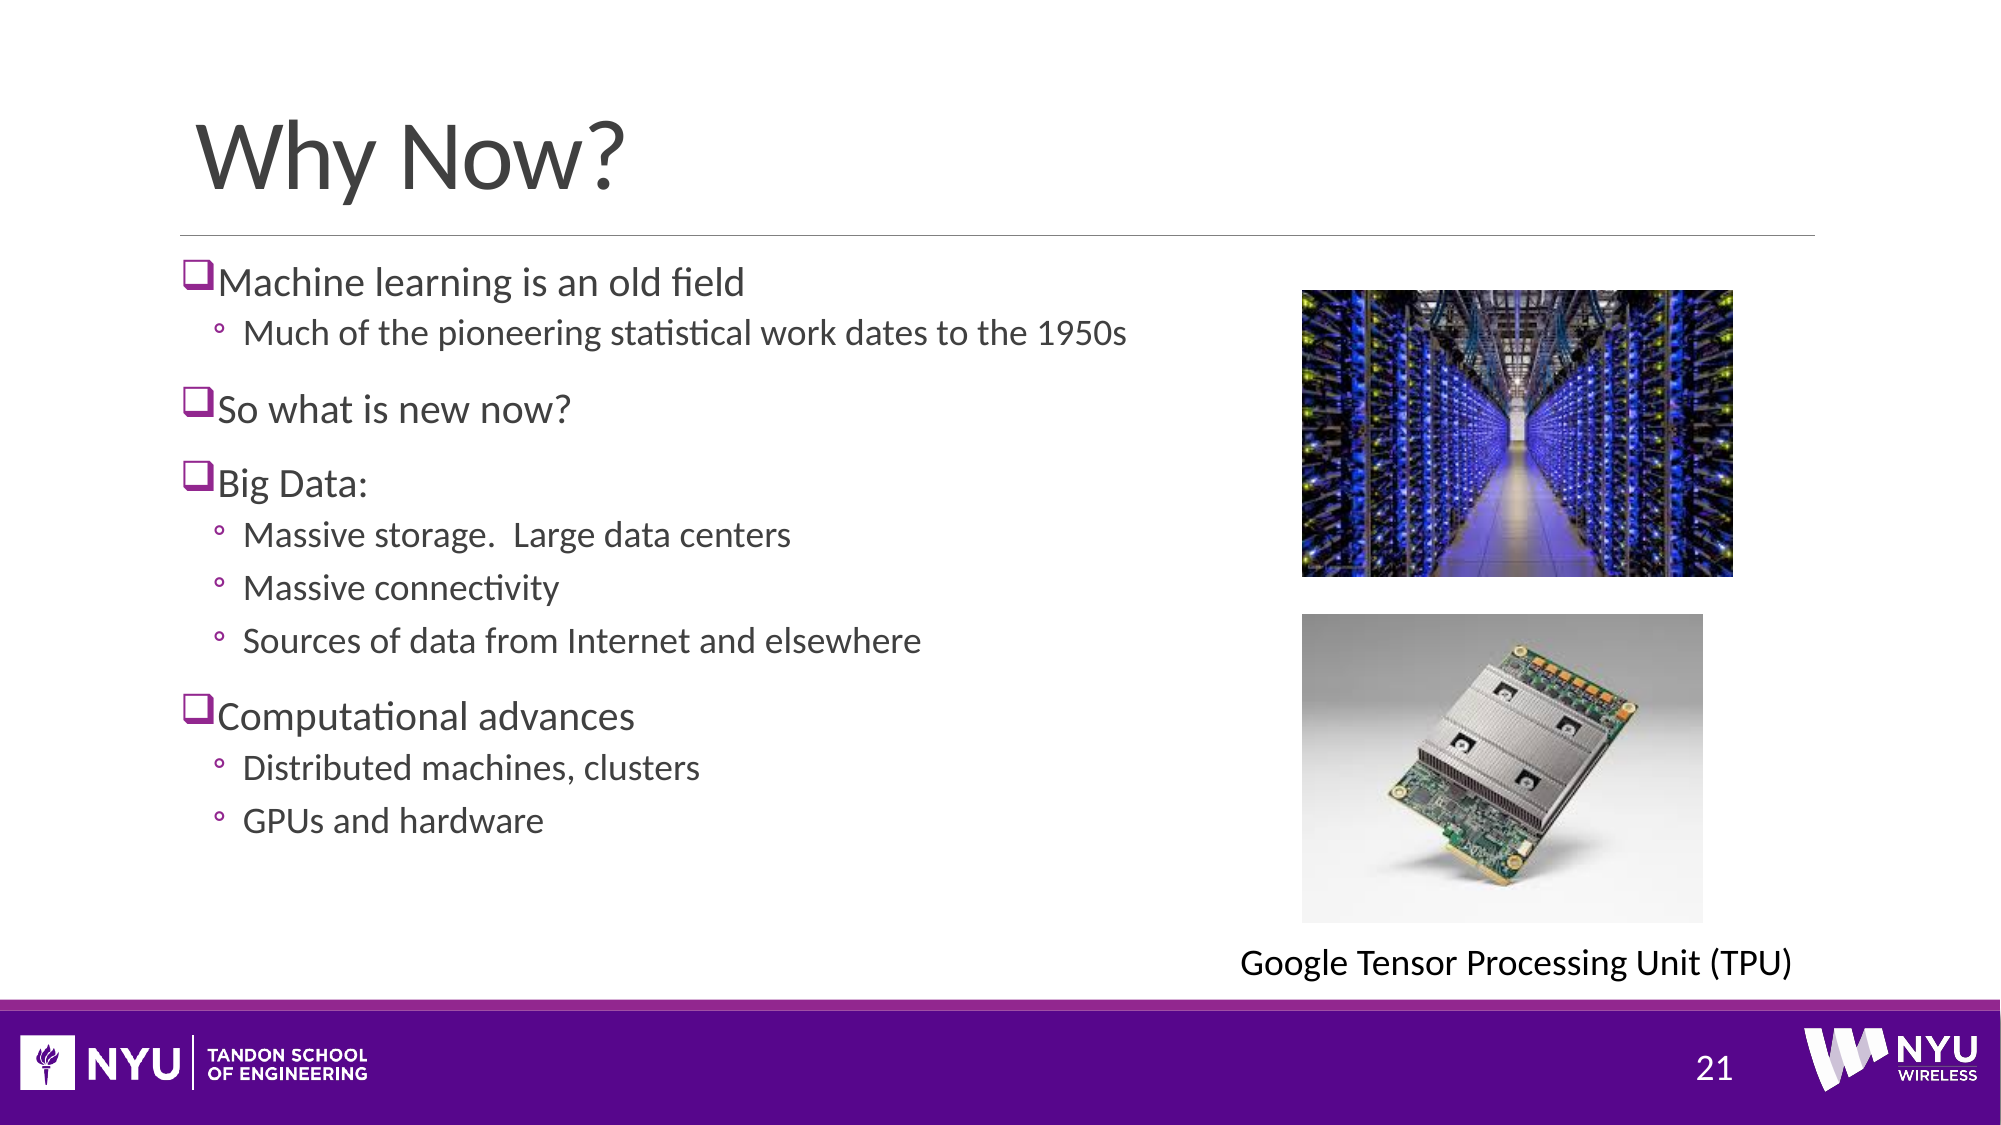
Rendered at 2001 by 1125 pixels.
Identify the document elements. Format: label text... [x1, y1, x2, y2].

picture [1301, 614, 1703, 923]
picture [1301, 290, 1733, 578]
text_box Google Tensor Processing Unit (TPU) [1225, 930, 1809, 991]
slide_number 21 [1533, 1035, 1749, 1096]
list Machine learning is an old field Much of the pioneering statistical work dates to the 1950s So what is new now? Big Data: Massive storage. Large data centers Massive connectivity Sources of data from Internet and elsewhere Computational advances Distributed machines, clusters GPUs and hardware [180, 252, 1830, 963]
title Why Now? [180, 47, 1830, 218]
